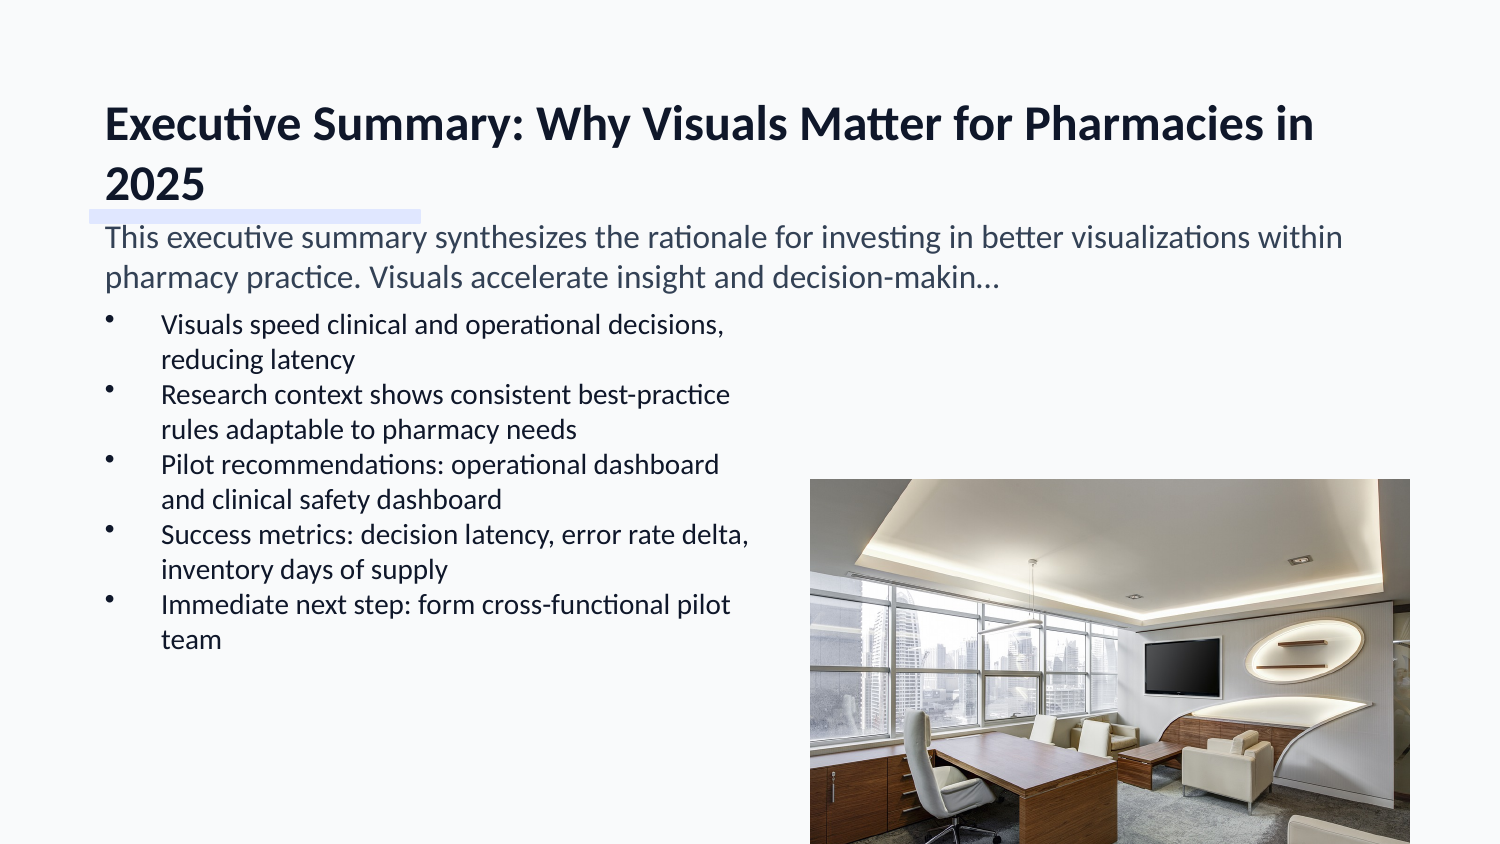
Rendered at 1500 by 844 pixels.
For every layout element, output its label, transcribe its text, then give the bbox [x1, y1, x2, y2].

picture [809, 479, 1410, 844]
text_box Executive Summary: Why Visuals Matter for Pharmacies in 2025 [89, 104, 1410, 195]
text_box Visuals speed clinical and operational decisions, reducing latency Research context shows consistent best-practice rules adaptable to pharmacy needs Pilot recommendations: operational dashboard and clinical safety dashboard Success metrics: decision latency, error rate delta, inventory days of supply Immediate next step: form cross-functional pilot team [89, 297, 780, 663]
text_box This executive summary synthesizes the rationale for investing in better visualizations within pharmacy practice. Visuals accelerate insight and decision-makin… [89, 207, 1410, 303]
